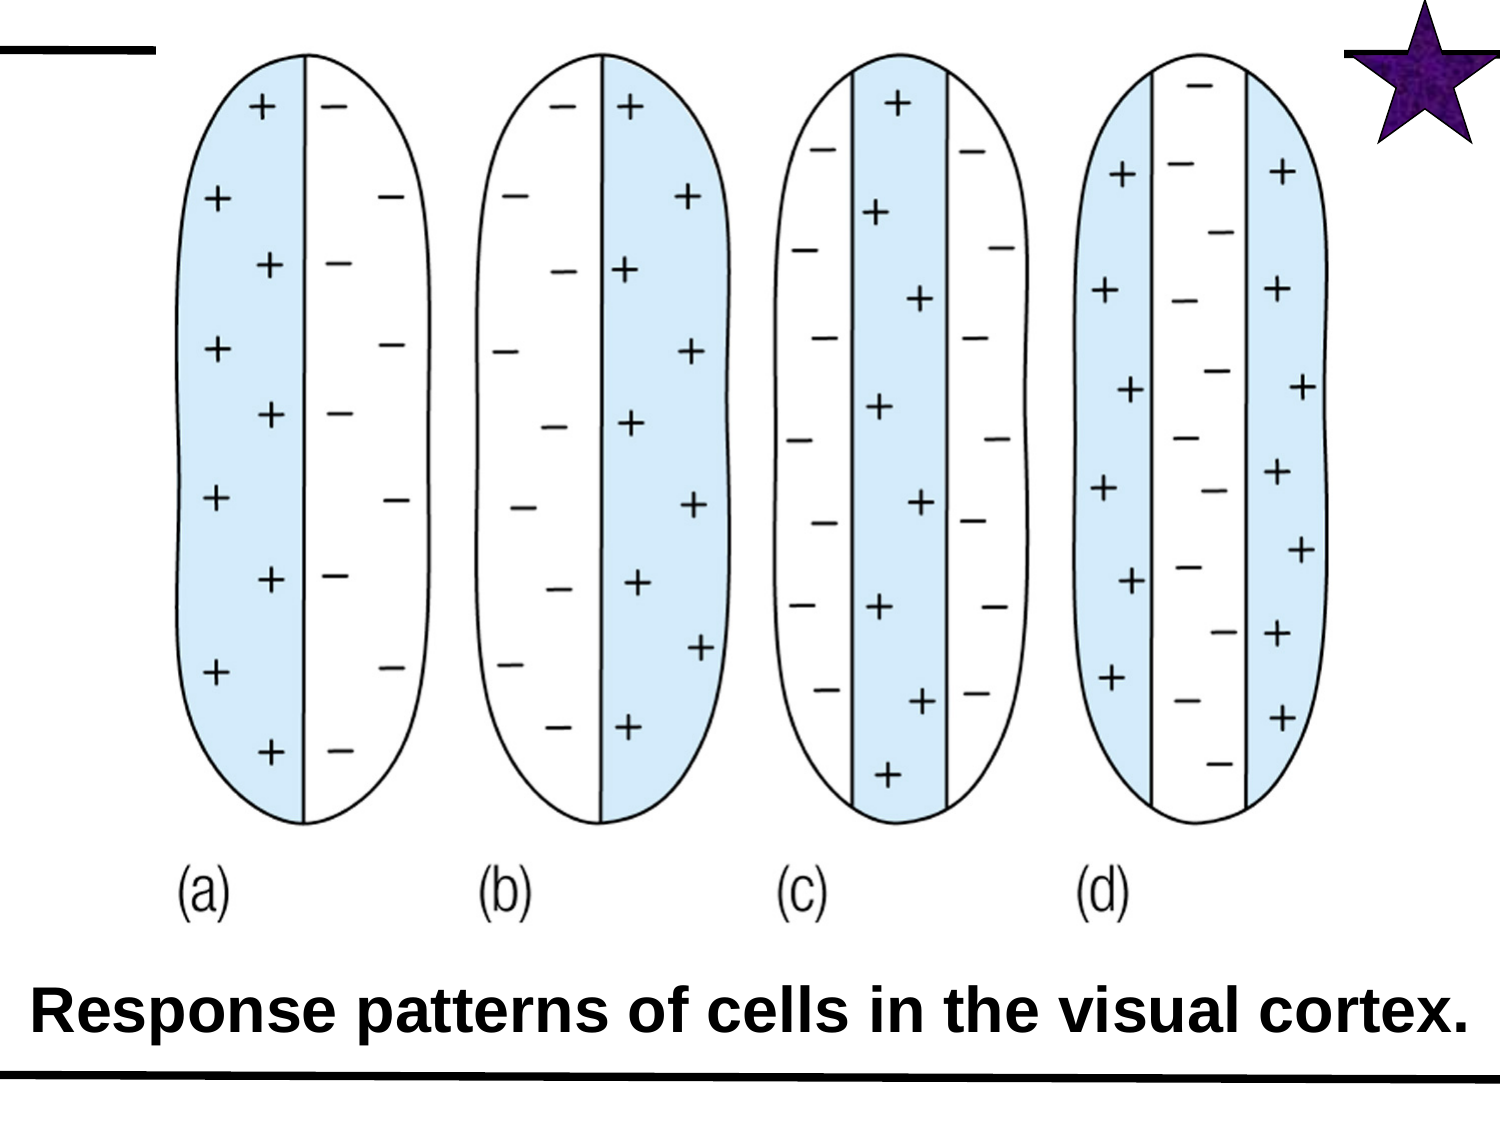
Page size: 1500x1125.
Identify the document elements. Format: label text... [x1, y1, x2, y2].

picture [155, 36, 1344, 938]
title Response patterns of cells in the visual cortex. [0, 950, 1500, 1063]
picture [1355, 6, 1494, 139]
